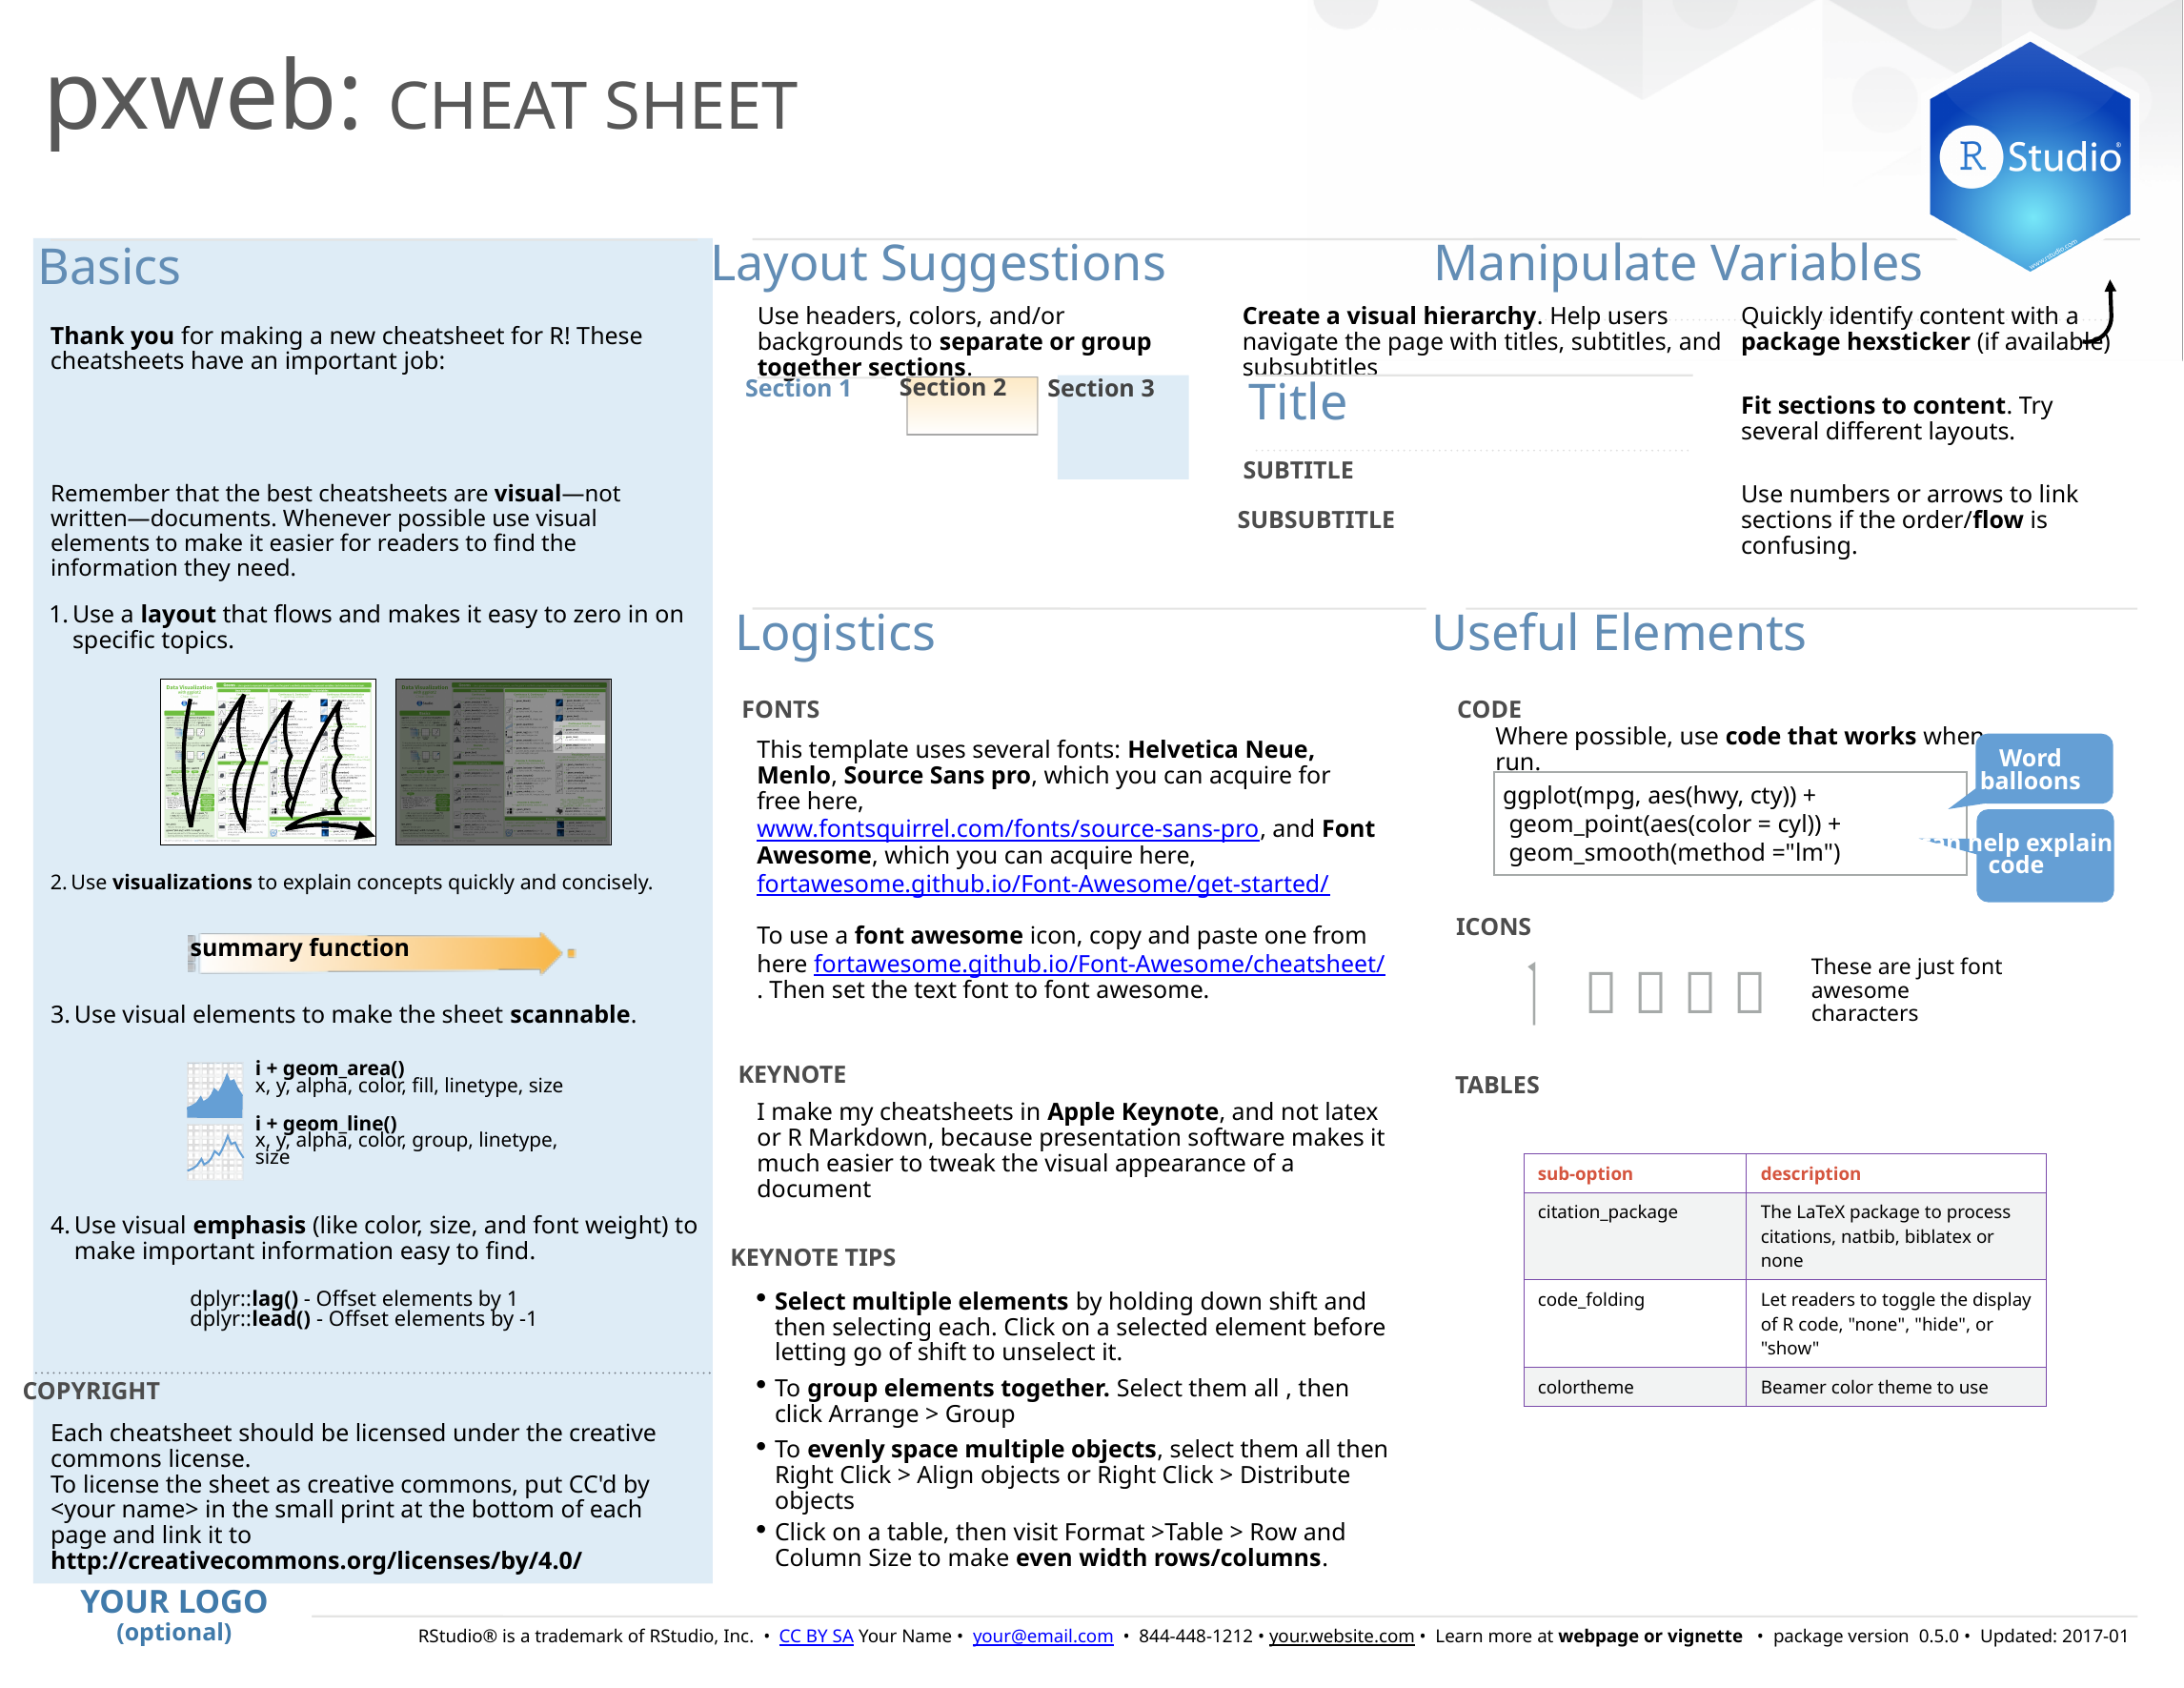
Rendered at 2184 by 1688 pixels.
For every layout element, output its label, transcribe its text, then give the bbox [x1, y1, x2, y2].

text_box TABLES [1452, 1067, 1557, 1100]
text_box Select multiple elements by holding down shift and then selecting each. Click on a selected element before letting go of shift to unselect it. To group elements together. Select them all , then click Arrange > Group To evenly space multiple objects, select them all then Right Click > Align objects or Right Click > Distribute objects Click on a table, then visit Format >Table > Row and Column Size to make even width rows/columns. [748, 1268, 1398, 1594]
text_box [186, 1062, 577, 1186]
text_box KEYNOTE TIPS [728, 1240, 925, 1274]
table_header sub-option [1525, 1154, 1746, 1192]
text_box [32, 237, 713, 1584]
text_box dplyr::lag() - Offset elements by 1 dplyr::lead() - Offset elements by -1 [190, 1290, 558, 1347]
table_cell Let readers to toggle the display of R code, "none", "hide", or "show" [1747, 1280, 2046, 1367]
text_box CODE [1455, 692, 1533, 725]
text_box Layout Suggestions [708, 241, 1200, 294]
text_box Useful Elements [1429, 610, 1836, 662]
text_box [897, 376, 1039, 436]
text_box ggplot(mpg, aes(hwy, cty)) + geom_point(aes(color = cyl)) + geom_smooth(method ="lm") [1494, 784, 1968, 875]
text_box Use visualizations to explain concepts quickly and concisely. [50, 871, 718, 911]
table_cell code_folding [1525, 1280, 1746, 1367]
text_box      [1493, 947, 1802, 1034]
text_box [1307, 0, 2184, 397]
text_box Thank you for making a new cheatsheet for R! These cheatsheets have an important job: [50, 323, 718, 384]
table_header description [1747, 1154, 2046, 1192]
text_box Create a visual hierarchy. Help users navigate the page with titles, subtitles, and subsubtitles [1233, 295, 1303, 390]
text_box Use visual emphasis (like color, size, and font weight) to make important information easy to find. [50, 1212, 718, 1275]
text_box To use a font awesome icon, copy and paste one from here fortawesome.github.io/Font-Awesome/cheatsheet/. Then set the text font to font awesome. [748, 904, 1398, 1024]
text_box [1044, 375, 1189, 480]
text_box Remember that the best cheatsheets are visual—not written—documents. Whenever possible use visual elements to make it easier for readers to find the information they need. [51, 481, 698, 581]
table_cell colortheme [1525, 1368, 1746, 1406]
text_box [742, 376, 887, 404]
table_cell Beamer color theme to use [1747, 1368, 2046, 1406]
text_box Each cheatsheet should be licensed under the creative commons license. To license the sheet as creative commons, put CC'd by <your name> in the small print at the bottom of each page and link it to http://creativecommons.org/licenses/by/4.0/ [51, 1420, 700, 1576]
text_box These are just font awesome characters [1802, 946, 2020, 1035]
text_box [187, 932, 576, 976]
text_box pxweb: CHEAT SHEET [43, 56, 1302, 182]
table_cell The LaTeX package to process citations, natbib, biblatex or none [1747, 1193, 2046, 1279]
text_box ICONS [1454, 909, 1542, 943]
text_box SUBSUBTITLE [1235, 502, 1422, 536]
text_box Logistics [732, 610, 951, 662]
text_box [160, 679, 611, 846]
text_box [1241, 450, 1694, 486]
text_box Use headers, colors, and/or backgrounds to separate or group together sections. [748, 295, 1204, 390]
text_box can help explain code [1918, 809, 2114, 903]
text_box KEYNOTE [736, 1057, 865, 1090]
text_box This template uses several fonts: Helvetica Neue, Menlo, Source Sans pro, which you can acquire for free here, www.fontsquirrel.com/fonts/source-sans-pro, and Font Awesome, which you can acquire here, fortawesome.github.io/Font-Awesome/get-started/ [748, 732, 1386, 904]
text_box FONTS [739, 692, 834, 725]
text_box I make my cheatsheets in Apple Keynote, and not latex or R Markdown, because presentation software makes it much easier to tweak the visual appearance of a document [748, 1091, 1398, 1211]
text_box Basics [35, 244, 197, 296]
text_box Where possible, use code that works when run. [1486, 716, 2002, 784]
text_box RStudio® is a trademark of RStudio, Inc. • CC BY SA Your Name • your@email.com • 844-448-1212 • your.website.com • Learn more at webpage or vignette • package version 0.5.0 • Updated: 2017-01 [368, 1608, 2138, 1664]
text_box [1246, 375, 1693, 432]
text_box Quickly identify content with a package hexsticker (if available) Fit sections to content. Try several different layouts. Use numbers or arrows to link sections if the order/flow is confusing. [1732, 404, 2130, 594]
text_box YOUR LOGO (optional) [36, 1584, 313, 1657]
table_cell citation_package [1525, 1193, 1746, 1279]
text_box COPYRIGHT [20, 1373, 180, 1407]
text_box Word balloons [1948, 733, 2113, 809]
text_box Use visual elements to make the sheet scannable. [50, 1003, 718, 1042]
text_box Use a layout that flows and makes it easy to zero in on specific topics. [49, 602, 716, 663]
picture [1921, 30, 2139, 282]
